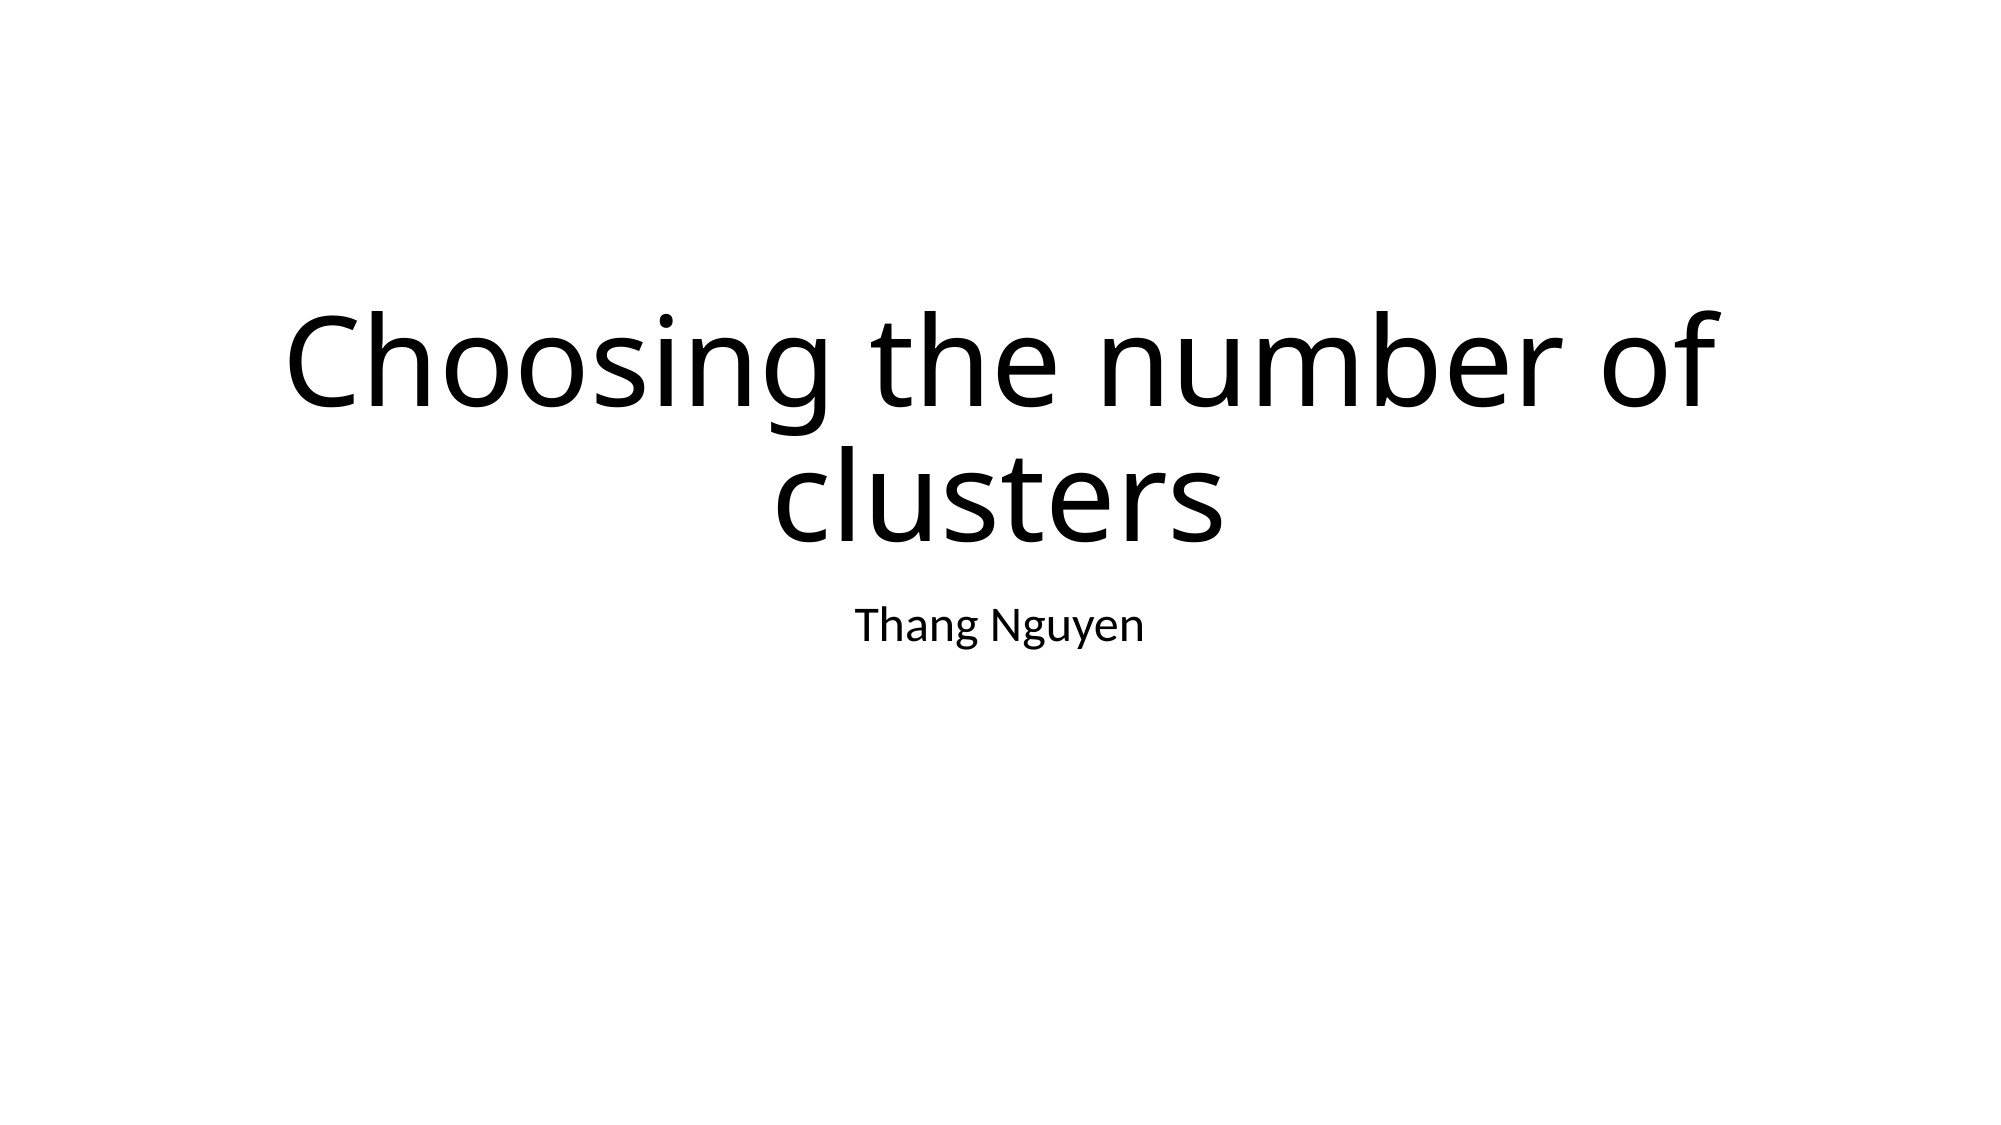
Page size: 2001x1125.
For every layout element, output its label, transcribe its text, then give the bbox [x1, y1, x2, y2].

subtitle Thang Nguyen [249, 590, 1750, 863]
title Choosing the number of clusters [249, 184, 1750, 576]
